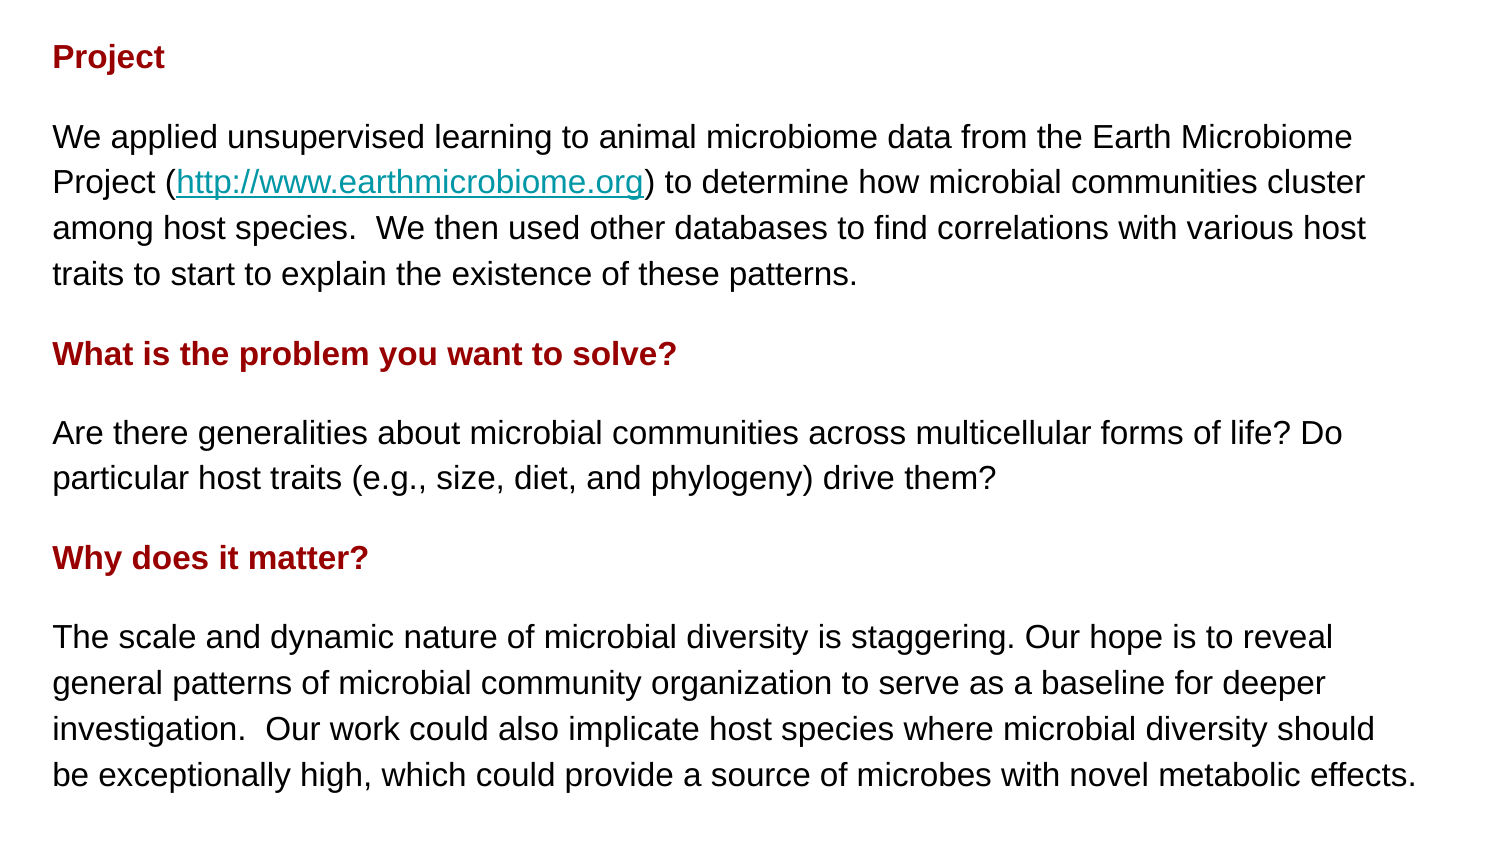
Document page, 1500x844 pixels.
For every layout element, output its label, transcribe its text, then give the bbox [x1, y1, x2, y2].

list Project We applied unsupervised learning to animal microbiome data from the Earth Microbiome Project (http://www.earthmicrobiome.org) to determine how microbial communities cluster among host species. We then used other databases to find correlations with various host traits to start to explain the existence of these patterns.​ ​What is the problem you want to solve?​ Are there generalities about microbial communities across multicellular forms of life? Do particular host traits (e.g., size, diet, and phylogeny) drive them?​ Why does it matter?​ The scale and dynamic nature of microbial diversity is staggering. Our hope is to reveal general patterns of microbial community organization to serve as a baseline for deeper investigation.​ Our work could also implicate host species where microbial diversity should be exceptionally high, which could provide a source of microbes with novel metabolic effects. [37, 14, 1435, 805]
